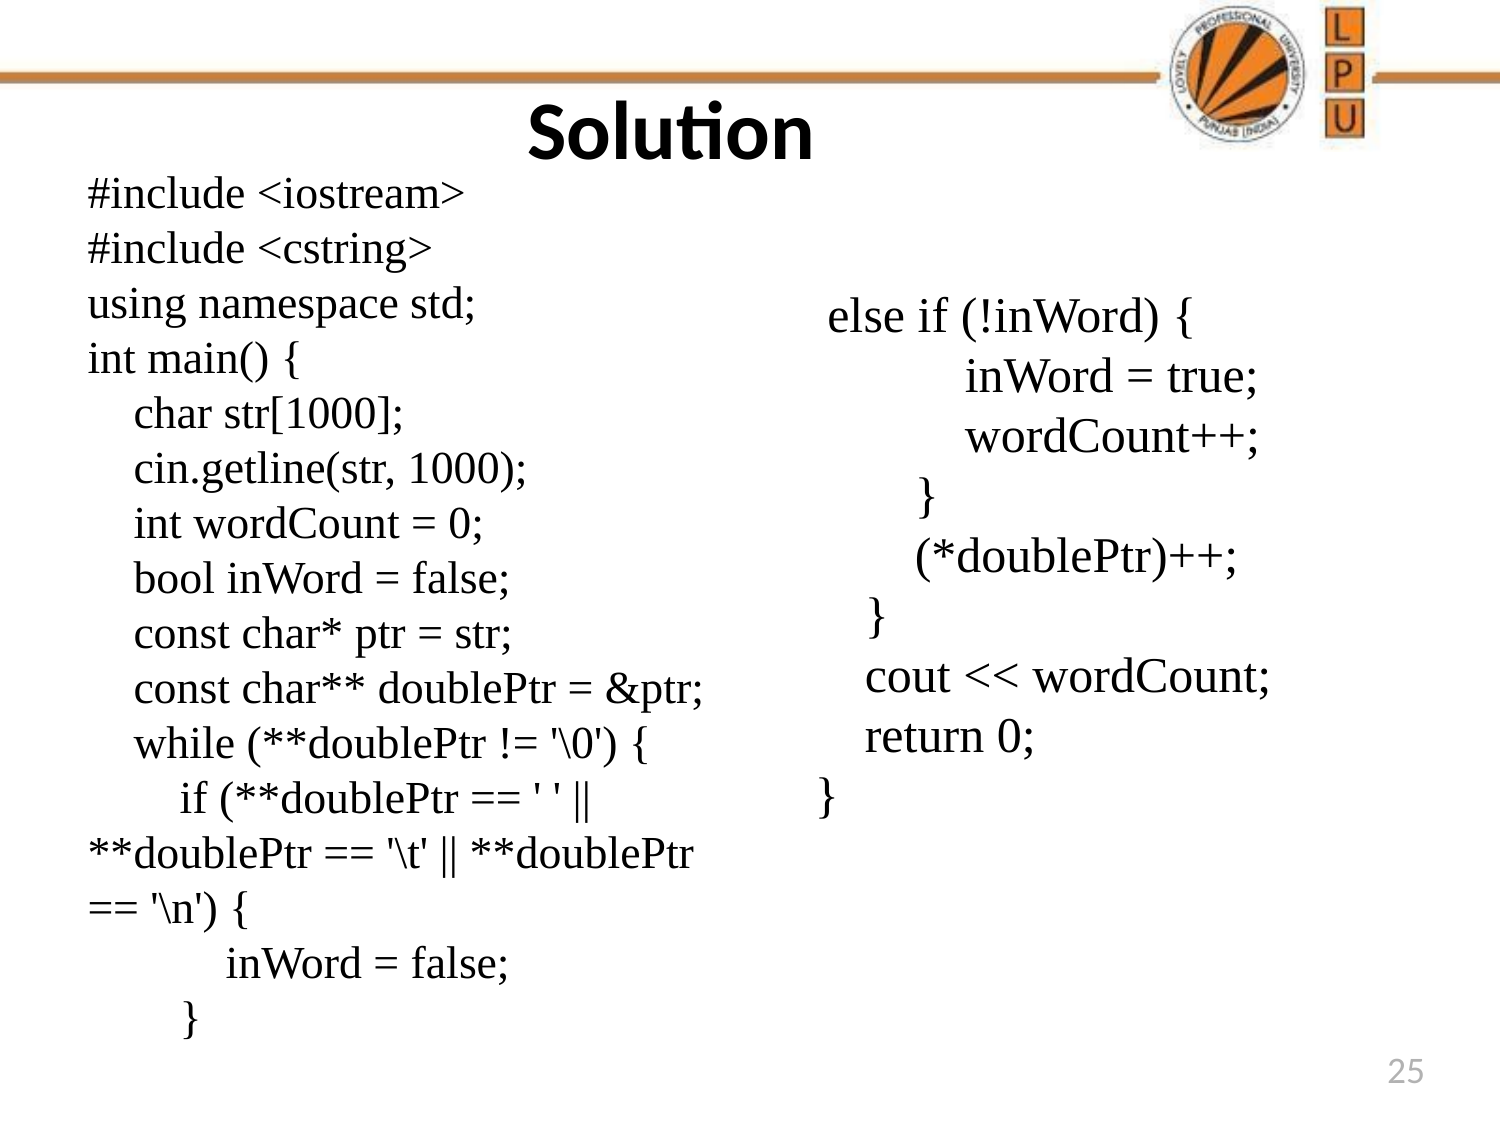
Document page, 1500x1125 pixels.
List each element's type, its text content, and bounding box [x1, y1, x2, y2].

text_box else if (!inWord) { inWord = true; wordCount++; } (*doublePtr)++; } cout << wordCount; return 0; } [799, 274, 1463, 830]
title Solution [527, 75, 973, 177]
slide_number 25 [1080, 1046, 1425, 1103]
list #include <iostream> #include <cstring> using namespace std; int main() { char str[1000]; cin.getline(str, 1000); int wordCount = 0; bool inWord = false; const char* ptr = str; const char** doublePtr = &ptr; while (**doublePtr != '\0') { if (**doublePtr == ' ' || **doublePtr == '\t' || **doublePtr == '\n') { inWord = false; } [87, 162, 739, 1107]
picture [0, 0, 1500, 152]
